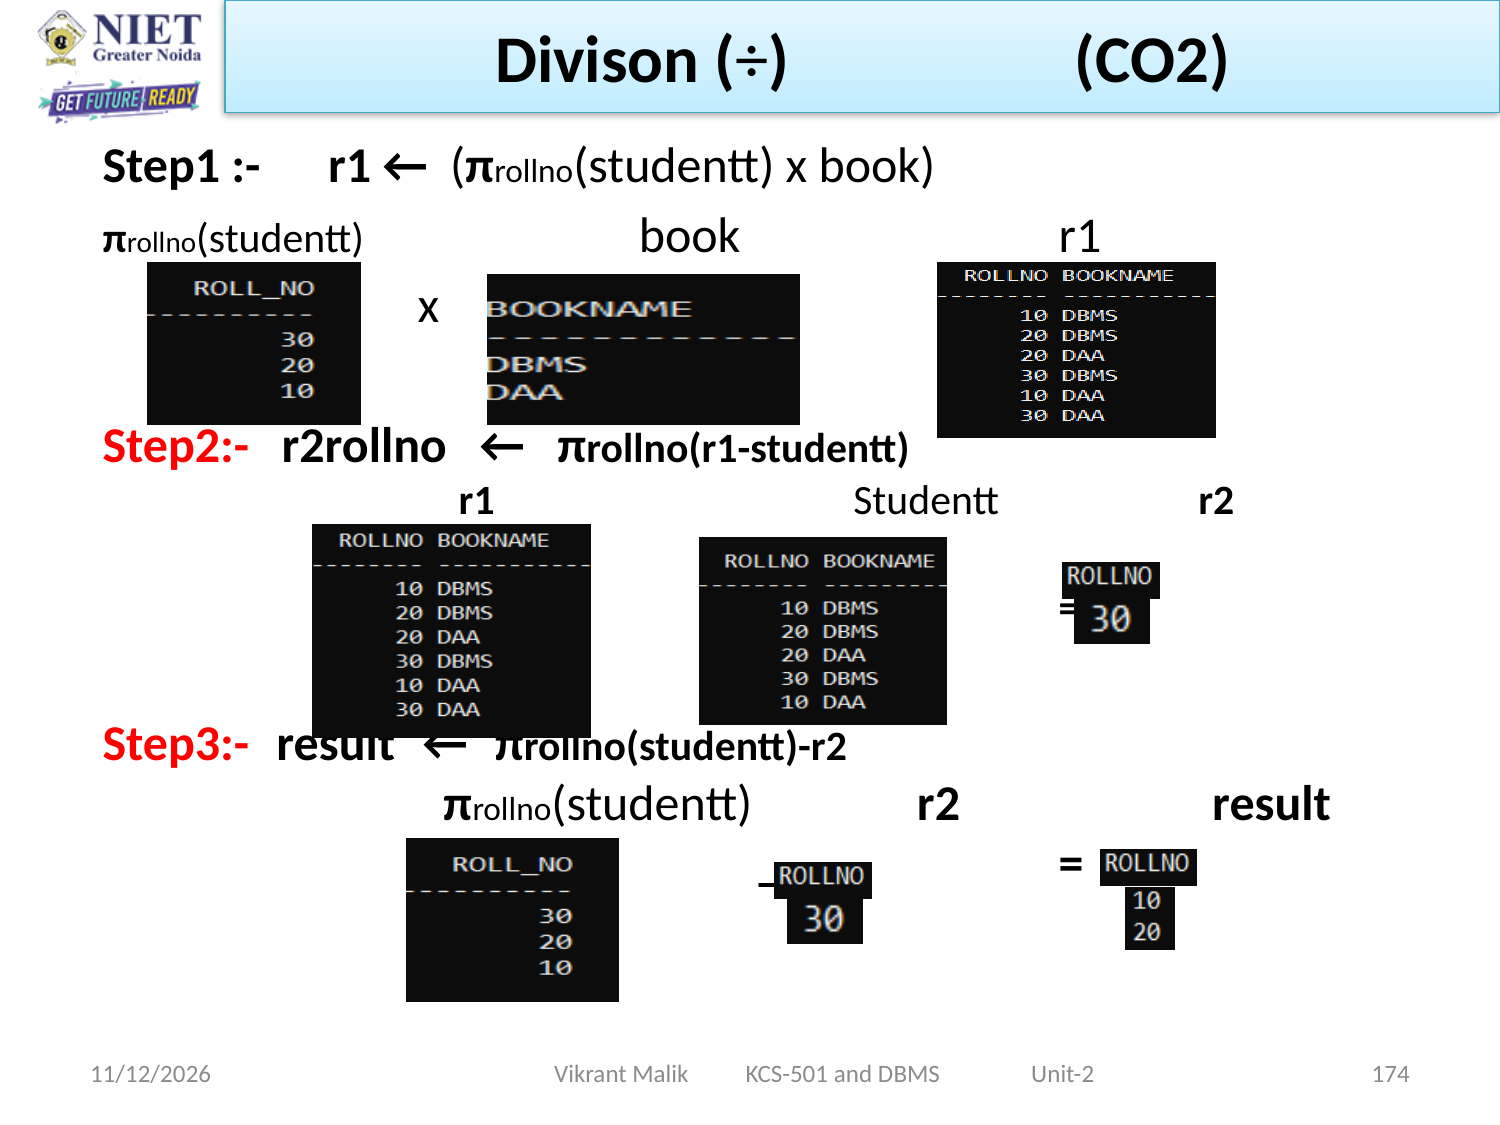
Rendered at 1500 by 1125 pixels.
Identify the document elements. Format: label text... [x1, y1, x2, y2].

text_box Divison (÷) (CO2) [238, 0, 1500, 113]
picture [312, 524, 591, 738]
picture [405, 838, 619, 1002]
footer Vikrant Malik KCS-501 and DBMS Unit-2 [412, 1042, 1074, 1103]
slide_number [75, 1042, 412, 1103]
picture [774, 862, 872, 944]
picture [1099, 849, 1198, 951]
picture [487, 274, 801, 426]
slide_number 174 [1074, 1042, 1425, 1103]
list Step1 :- r1 ← (πrollno(studentt) x book) πrollno(studentt) book r1 x = Step2:- r2rollno ← πrollno(r1-studentt) r1 Studentt r2 _ = Step3:- result ← πrollno(studentt)-r2 πrollno(studentt) r2 result _ = [87, 125, 1438, 1063]
picture [0, 0, 238, 135]
picture [147, 262, 361, 426]
picture [1062, 562, 1160, 644]
picture [699, 537, 947, 726]
picture [937, 262, 1216, 438]
